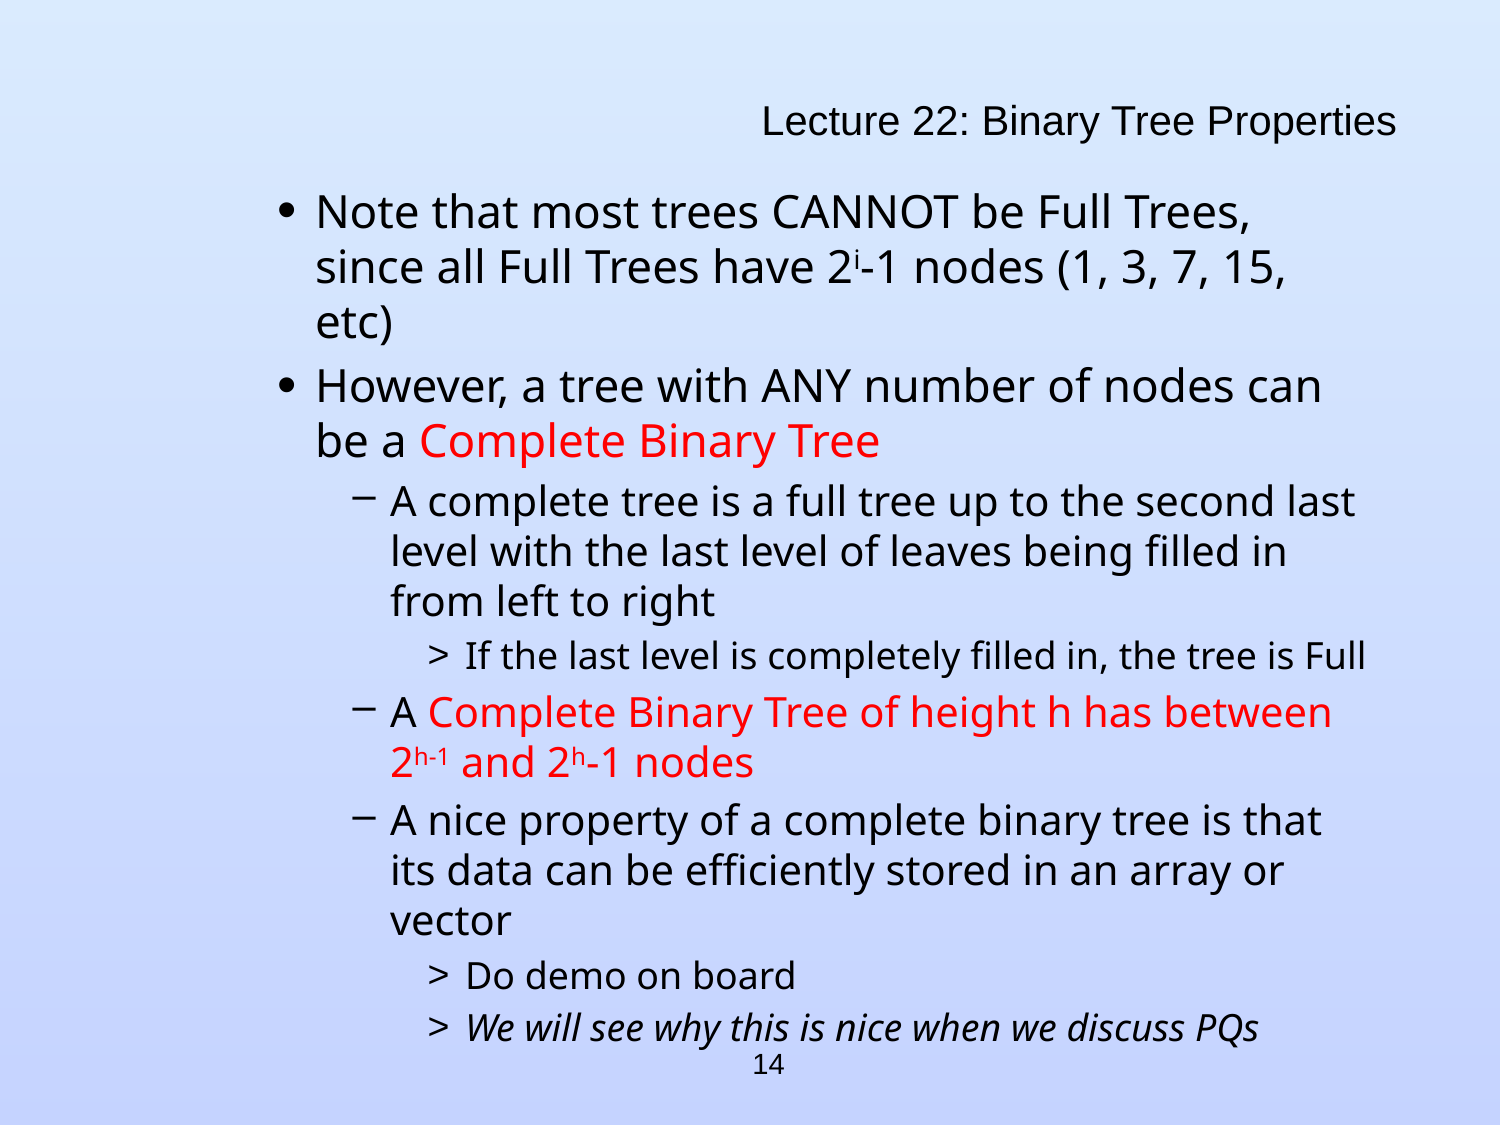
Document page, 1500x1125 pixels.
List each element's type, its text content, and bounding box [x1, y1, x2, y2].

list Note that most trees CANNOT be Full Trees, since all Full Trees have 2i-1 nodes (1, 3, 7, 15, etc) However, a tree with ANY number of nodes can be a Complete Binary Tree A complete tree is a full tree up to the second last level with the last level of leaves being filled in from left to right If the last level is completely filled in, the tree is Full A Complete Binary Tree of height h has between 2h-1 and 2h-1 nodes A nice property of a complete binary tree is that its data can be efficiently stored in an array or vector Do demo on board We will see why this is nice when we discuss PQs [112, 174, 1388, 1000]
title Lecture 22: Binary Tree Properties [87, 99, 1413, 150]
slide_number 14 [612, 1024, 926, 1101]
